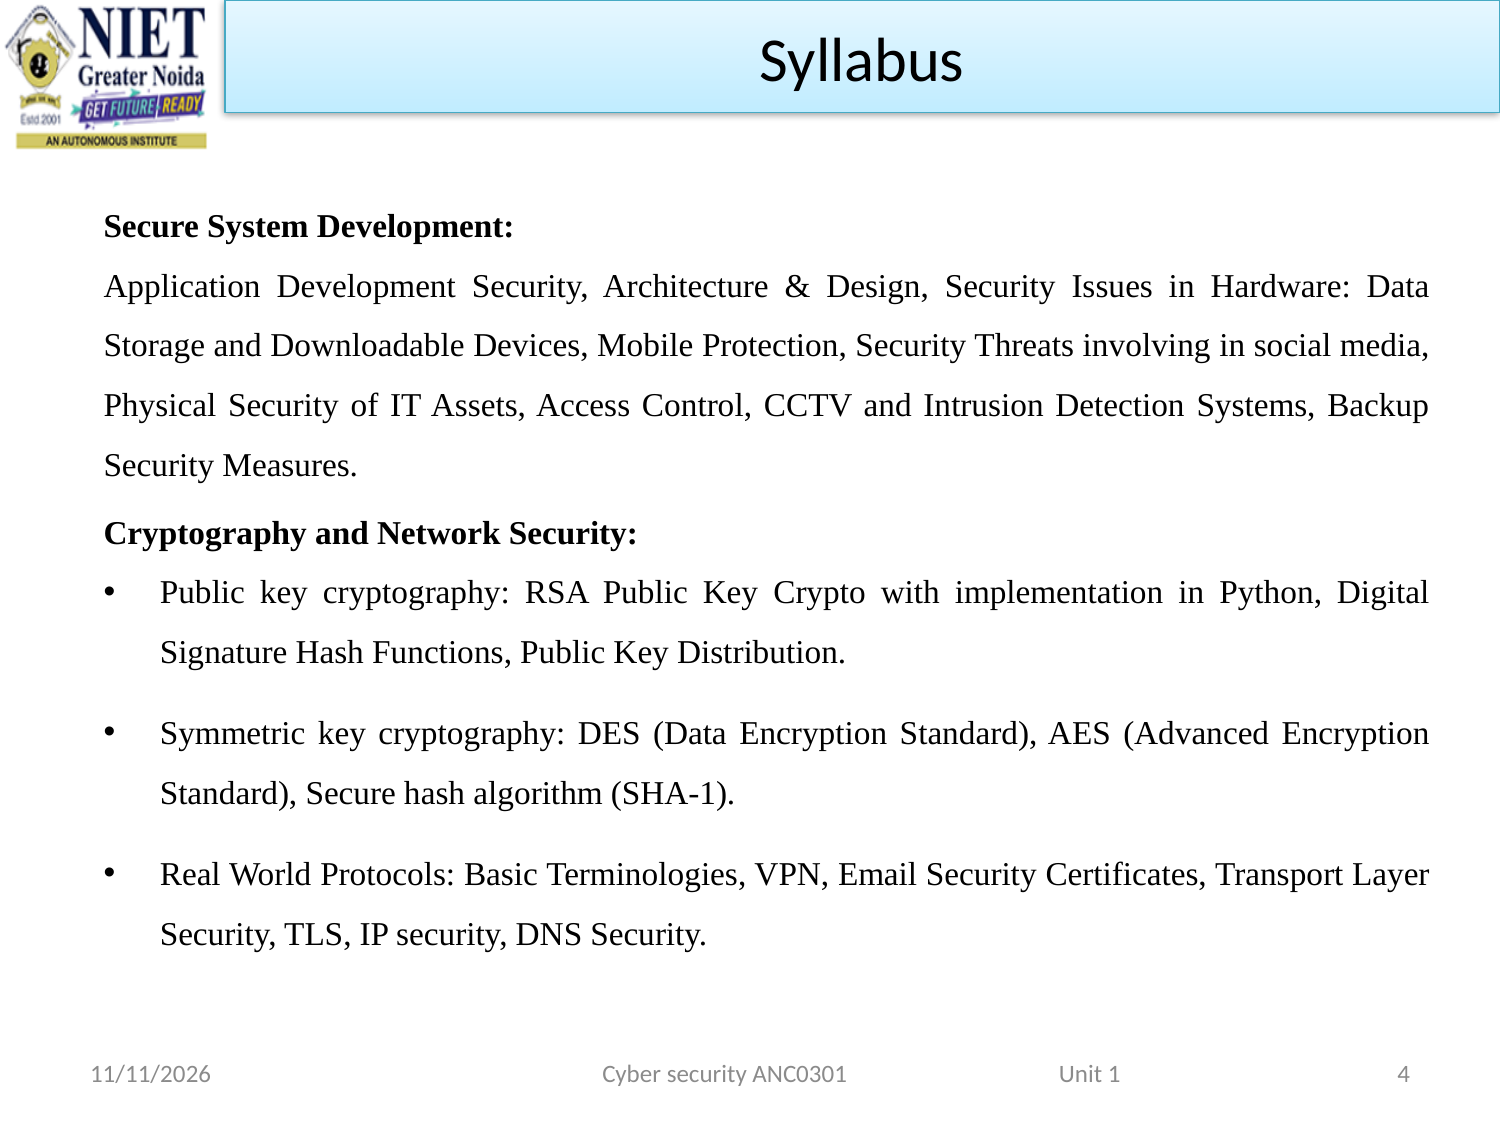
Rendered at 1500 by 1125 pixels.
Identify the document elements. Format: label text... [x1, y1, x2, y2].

slide_number 4 [1238, 1042, 1425, 1103]
text_box Syllabus [224, 0, 1500, 113]
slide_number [75, 1042, 412, 1103]
footer Cyber security ANC0301 Unit 1 [412, 1042, 1238, 1103]
list Secure System Development: Application Development Security, Architecture & Design, Security Issues in Hardware: Data Storage and Downloadable Devices, Mobile Protection, Security Threats involving in social media, Physical Security of IT Assets, Access Control, CCTV and Intrusion Detection Systems, Backup Security Measures. Cryptography and Network Security: Public key cryptography: RSA Public Key Crypto with implementation in Python, Digital Signature Hash Functions, Public Key Distribution. Symmetric key cryptography: DES (Data Encryption Standard), AES (Advanced Encryption Standard), Secure hash algorithm (SHA-1). Real World Protocols: Basic Terminologies, VPN, Email Security Certificates, Transport Layer Security, TLS, IP security, DNS Security. [88, 196, 1447, 1022]
picture [0, 0, 213, 154]
